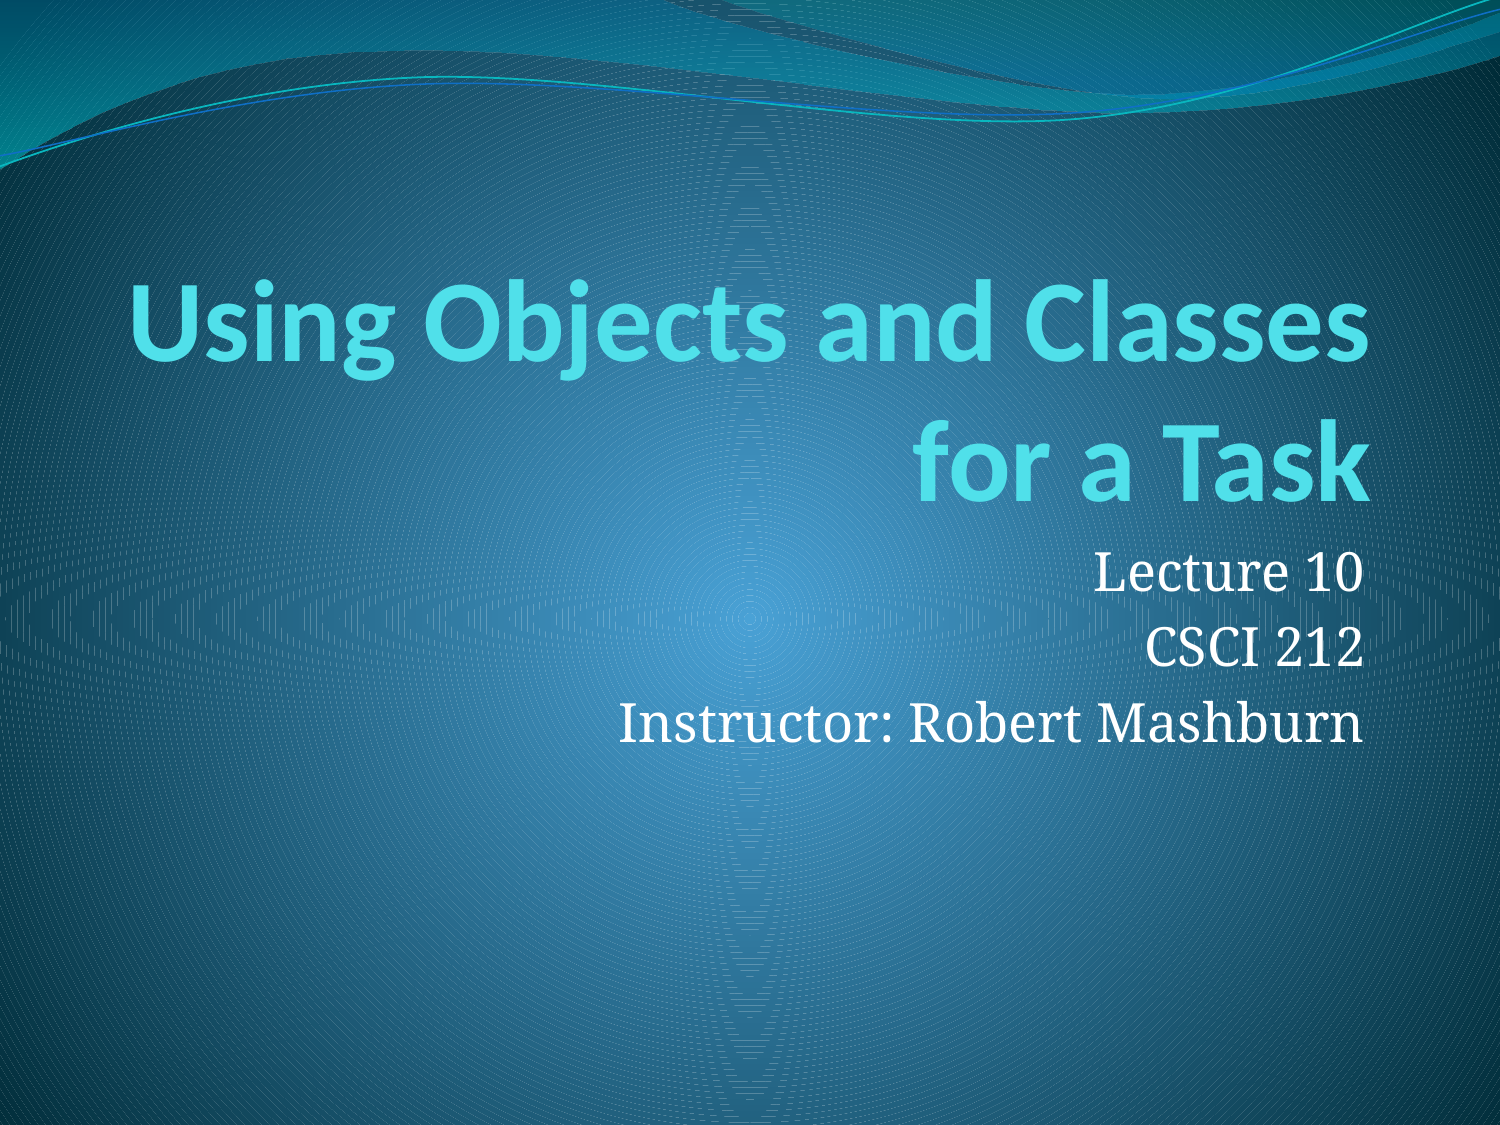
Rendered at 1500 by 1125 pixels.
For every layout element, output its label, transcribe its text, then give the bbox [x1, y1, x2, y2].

title Using Objects and Classes for a Task [87, 224, 1376, 525]
subtitle Lecture 10 CSCI 212 Instructor: Robert Mashburn [87, 529, 1376, 818]
